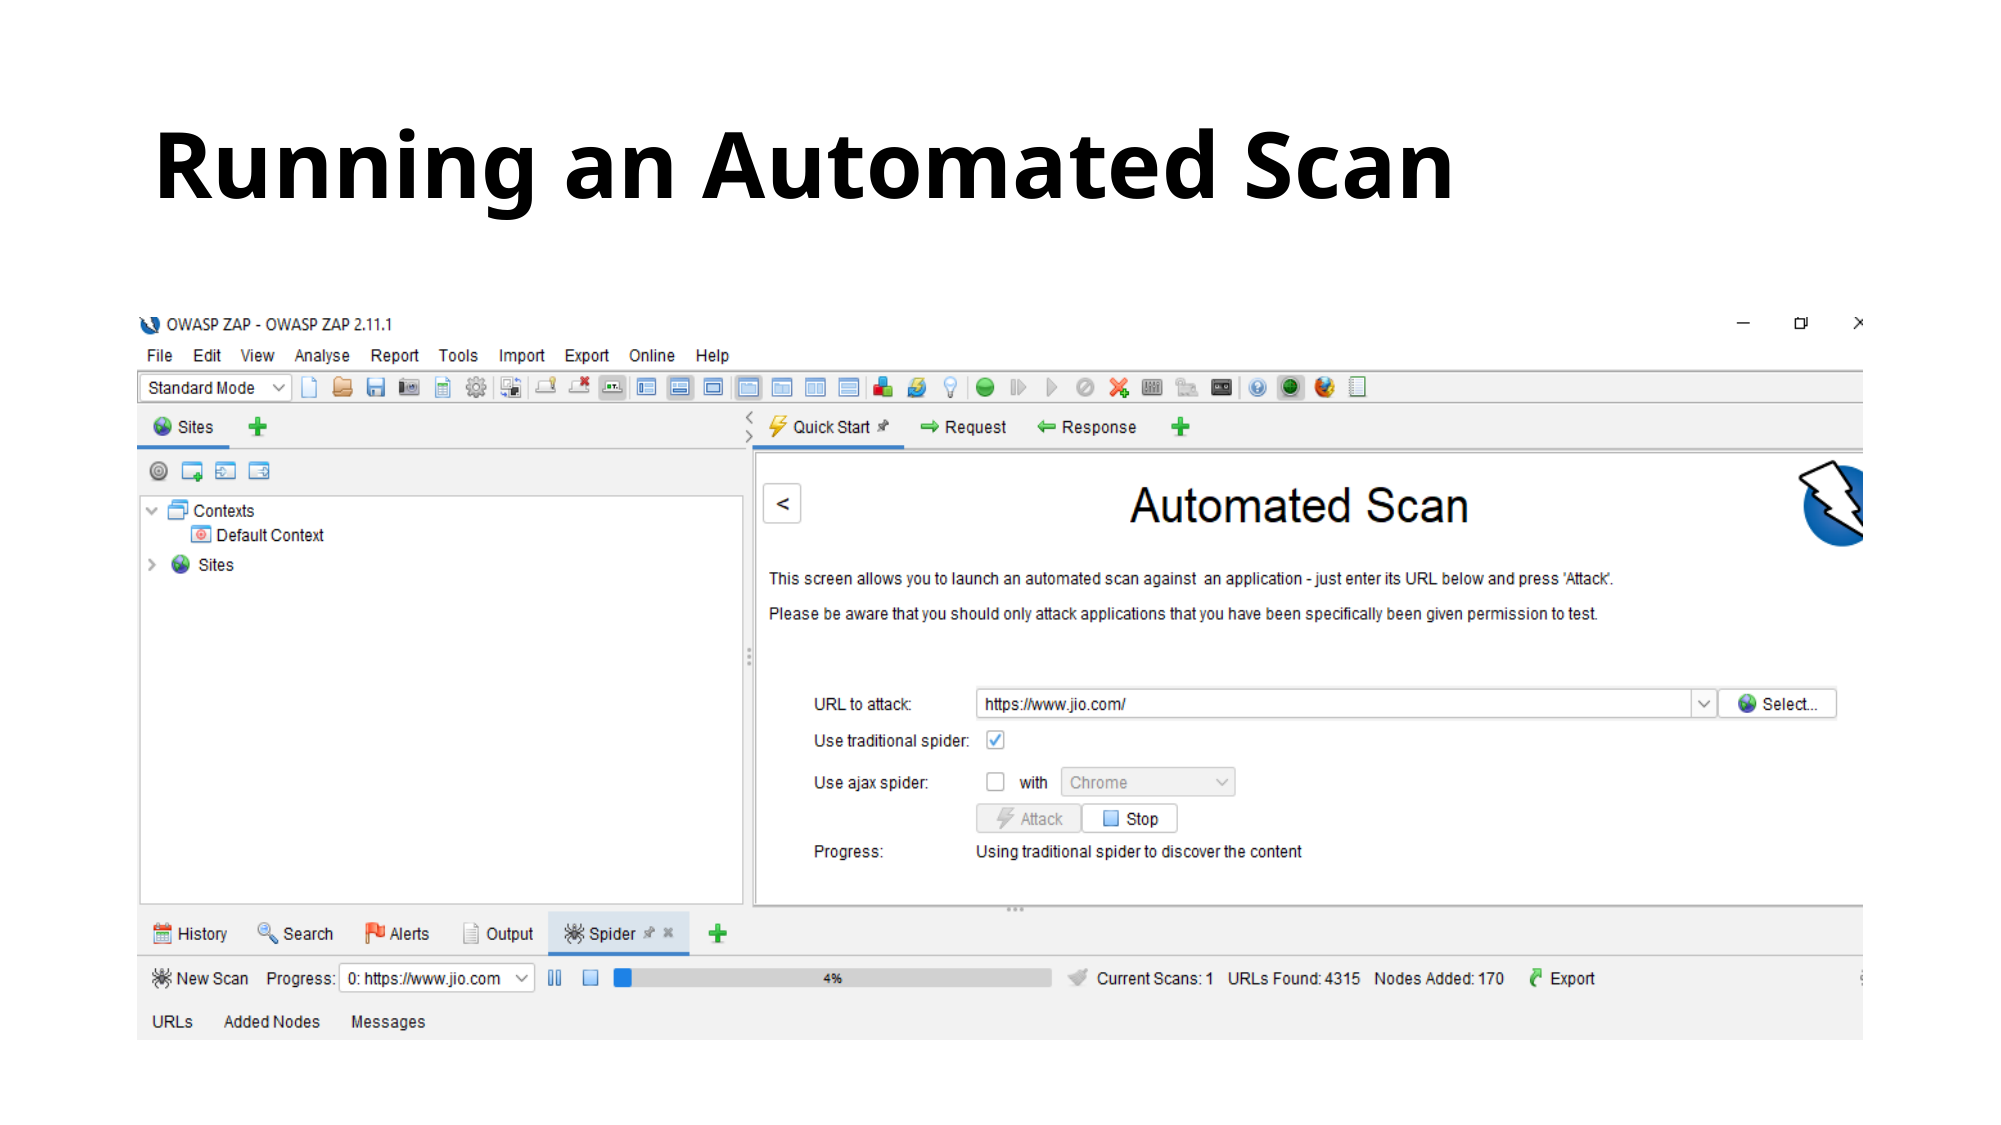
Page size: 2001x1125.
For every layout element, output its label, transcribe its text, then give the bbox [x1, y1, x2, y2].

title Running an Automated Scan [137, 59, 1863, 278]
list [137, 317, 1863, 1040]
